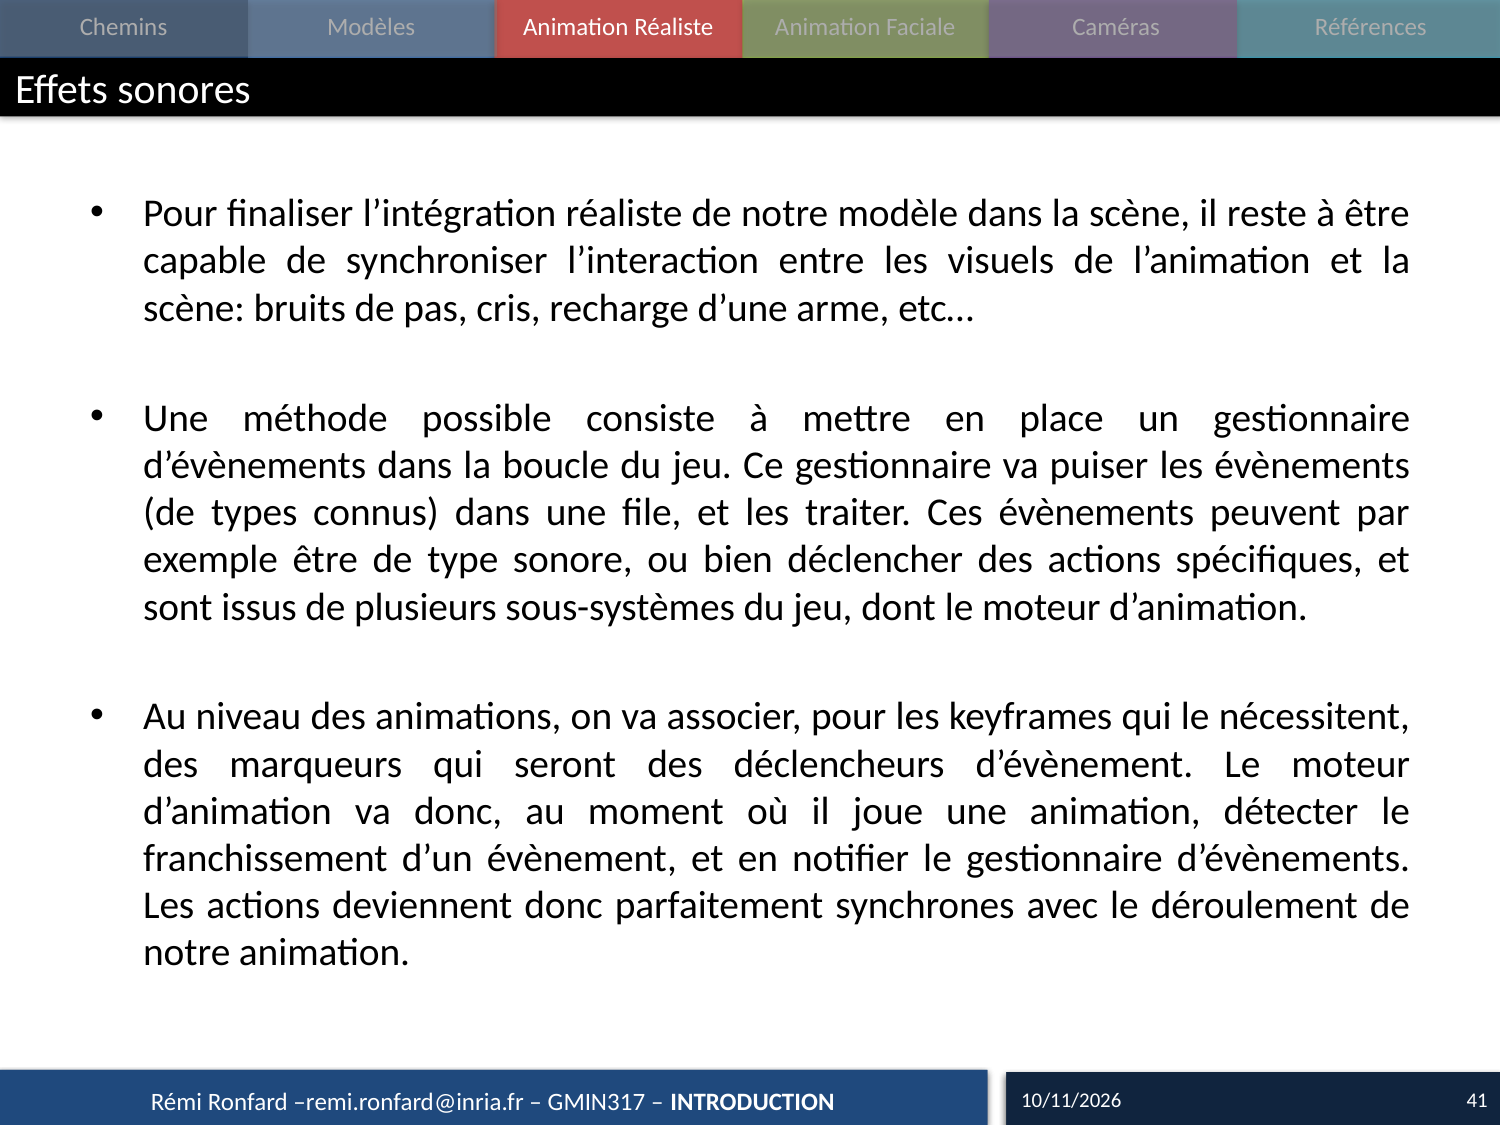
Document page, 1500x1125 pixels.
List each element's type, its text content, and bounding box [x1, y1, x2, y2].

list Pour finaliser l’intégration réaliste de notre modèle dans la scène, il reste à être capable de synchroniser l’interaction entre les visuels de l’animation et la scène: bruits de pas, cris, recharge d’une arme, etc… Une méthode possible consiste à mettre en place un gestionnaire d’évènements dans la boucle du jeu. Ce gestionnaire va puiser les évènements (de types connus) dans une file, et les traiter. Ces évènements peuvent par exemple être de type sonore, ou bien déclencher des actions spécifiques, et sont issus de plusieurs sous-systèmes du jeu, dont le moteur d’animation. Au niveau des animations, on va associer, pour les keyframes qui le nécessitent, des marqueurs qui seront des déclencheurs d’évènement. Le moteur d’animation va donc, au moment où il joue une animation, détecter le franchissement d’un évènement, et en notifier le gestionnaire d’évènements. Les actions deviennent donc parfaitement synchrones avec le déroulement de notre animation. [75, 179, 1425, 1005]
footer Rémi Ronfard –remi.ronfard@inria.fr – GMIN317 – INTRODUCTION [0, 1072, 988, 1125]
title Effets sonores [0, 58, 1500, 117]
slide_number 41 [1153, 1071, 1500, 1125]
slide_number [1006, 1070, 1153, 1125]
